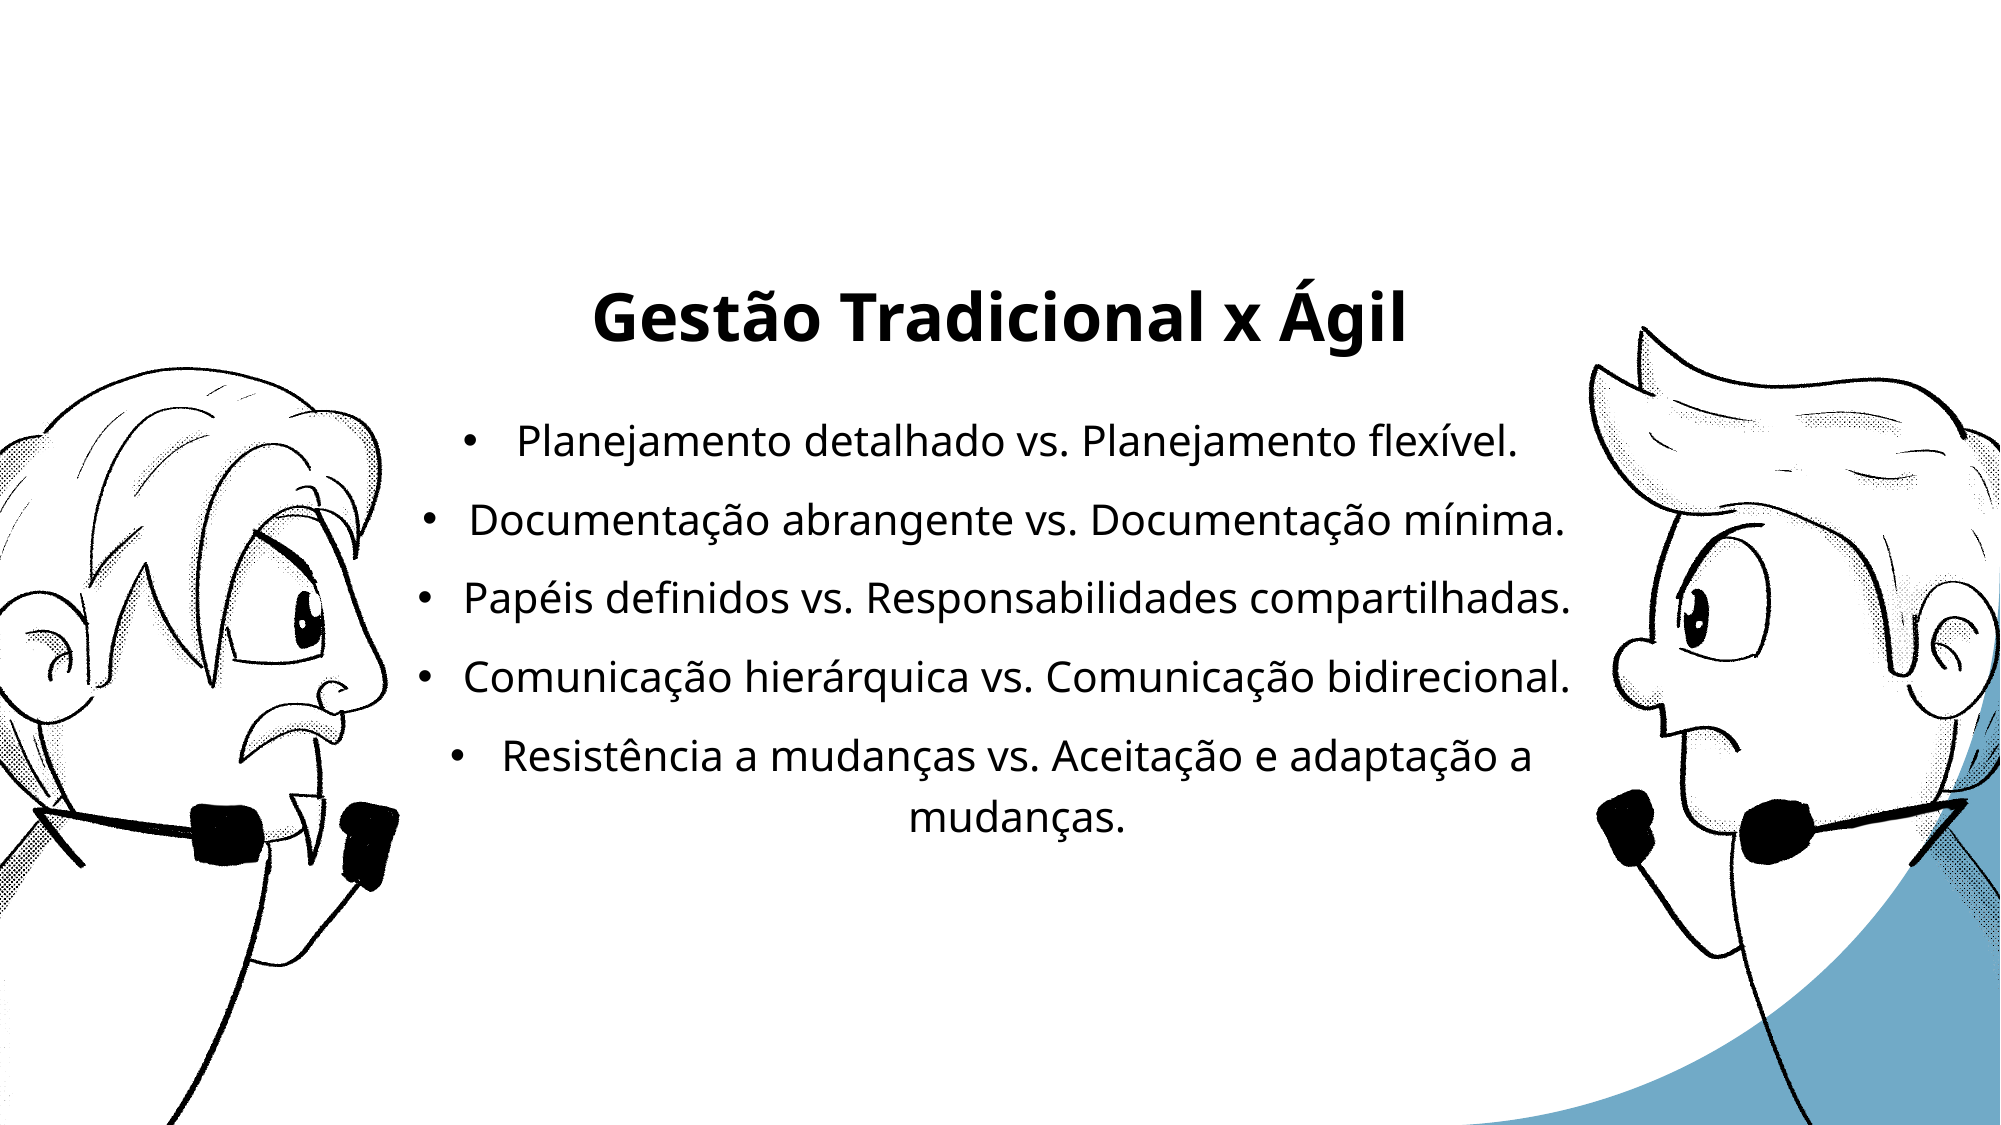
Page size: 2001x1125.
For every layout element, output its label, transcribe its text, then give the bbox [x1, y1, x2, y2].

list Planejamento detalhado vs. Planejamento flexível. Documentação abrangente vs. Documentação mínima. Papéis definidos vs. Responsabilidades compartilhadas. Comunicação hierárquica vs. Comunicação bidirecional. Resistência a mudanças vs. Aceitação e adaptação a mudanças. [486, 396, 1499, 973]
picture [0, 130, 486, 1125]
title Gestão Tradicional x Ágil [183, 115, 1817, 363]
picture [1499, 124, 2000, 1125]
